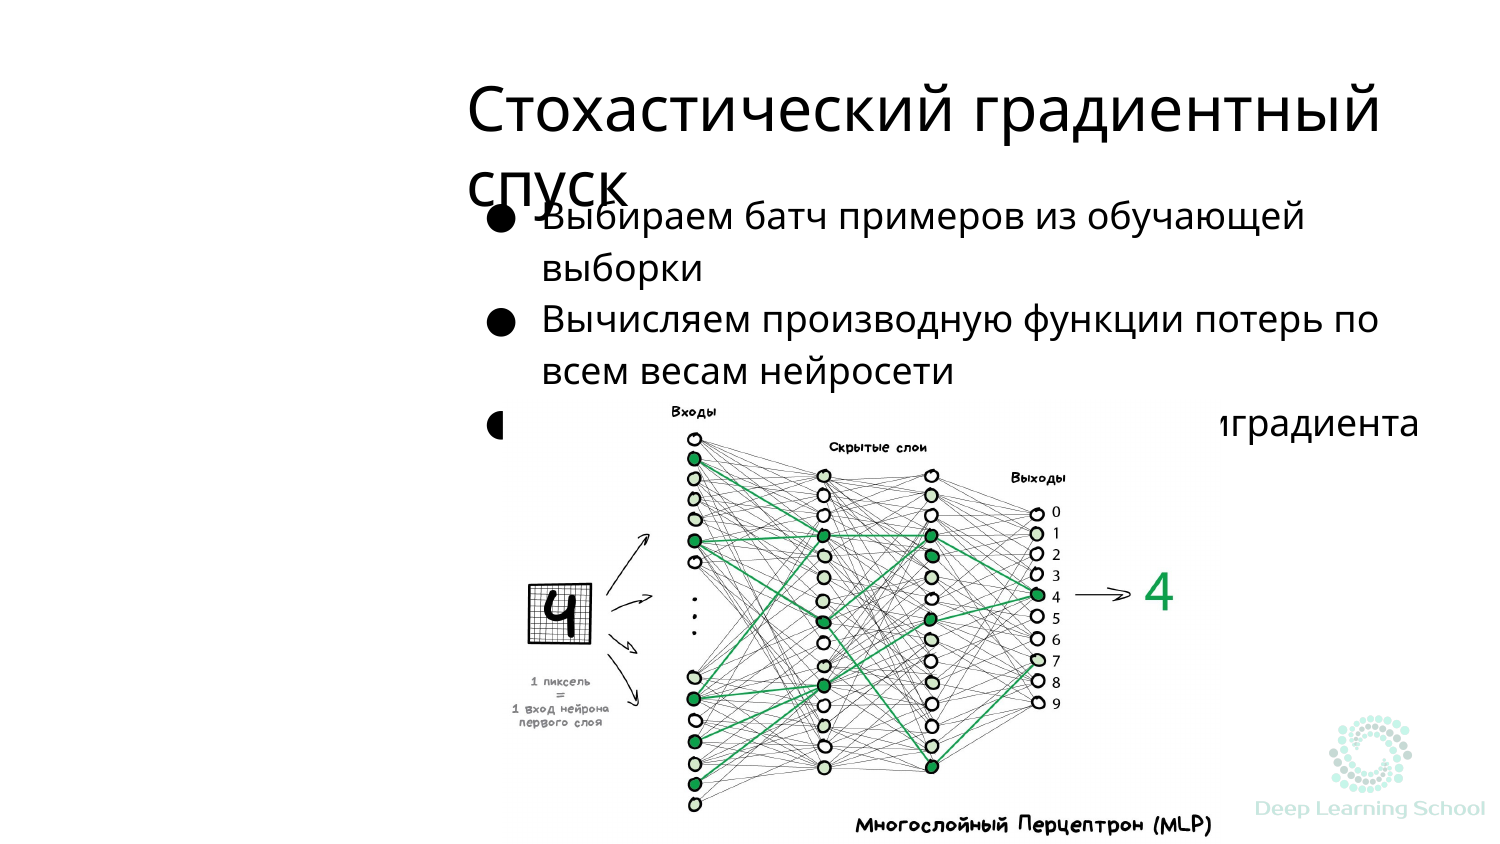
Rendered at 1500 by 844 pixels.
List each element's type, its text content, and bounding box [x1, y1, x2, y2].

picture [502, 399, 1221, 844]
picture [1242, 695, 1499, 844]
title Стохастический градиентный спуск [451, 54, 1500, 149]
list Выбираем батч примеров из обучающей выборки Вычисляем производную функции потерь по всем весам нейросети Обновляем веса в направлении антиградиента [451, 170, 1449, 411]
